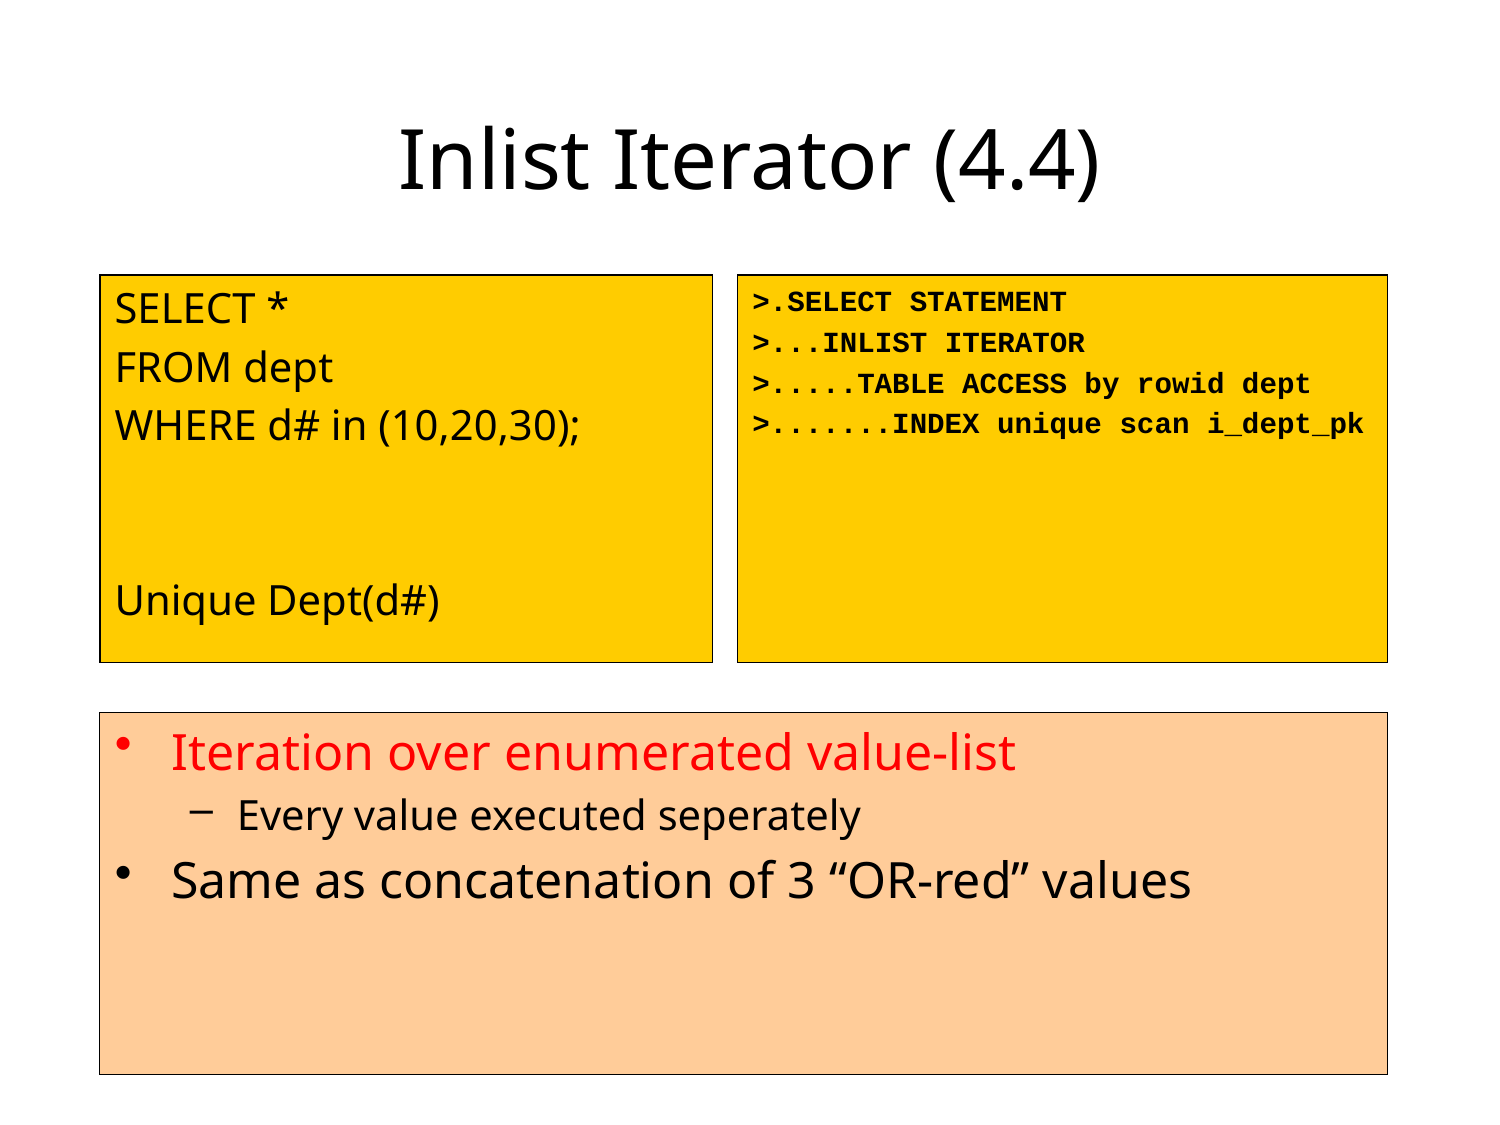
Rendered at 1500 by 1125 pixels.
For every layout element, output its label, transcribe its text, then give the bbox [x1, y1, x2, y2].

text_box >.SELECT STATEMENT >...INLIST ITERATOR >.....TABLE ACCESS by rowid dept >.......INDEX unique scan i_dept_pk [737, 274, 1388, 663]
list Iteration over enumerated value-list Every value executed seperately Same as concatenation of 3 “OR-red” values [99, 712, 1388, 1075]
text_box SELECT * FROM dept WHERE d# in (10,20,30); Unique Dept(d#) [99, 274, 713, 663]
title Inlist Iterator (4.4) [112, 99, 1388, 213]
